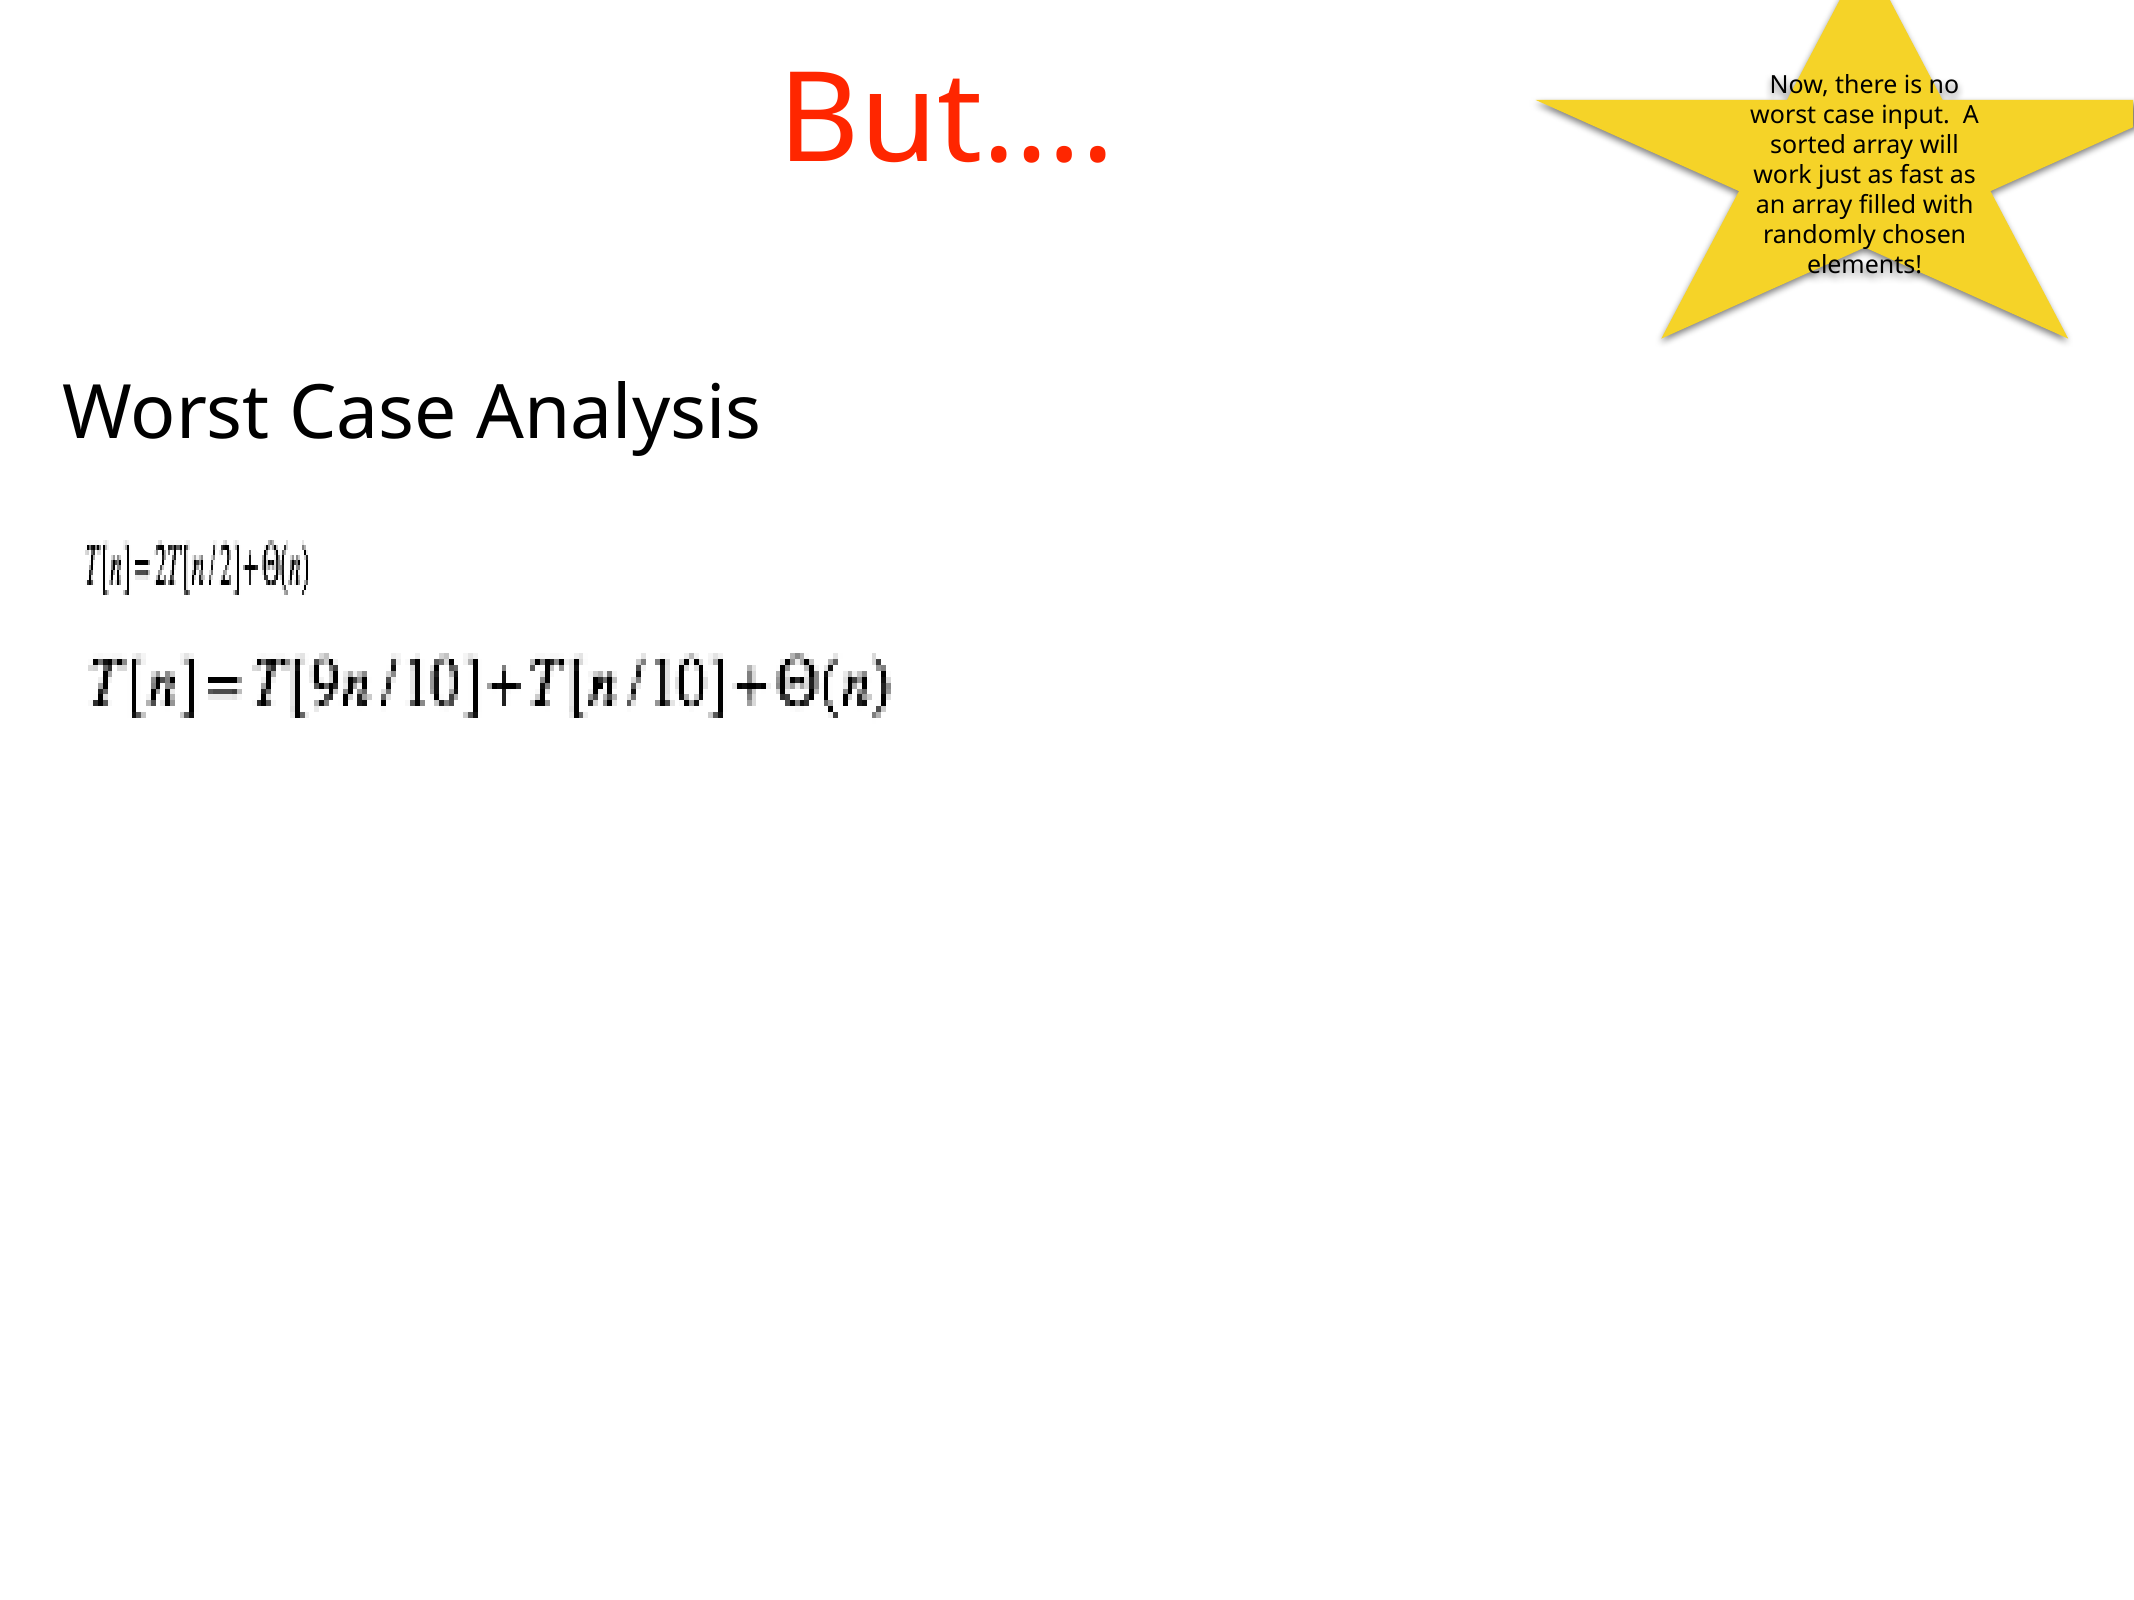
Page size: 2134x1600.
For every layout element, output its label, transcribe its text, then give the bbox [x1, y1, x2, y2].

picture [84, 642, 901, 736]
picture [82, 529, 315, 612]
text_box But…. [778, 36, 1116, 187]
text_box Now, there is no worst case input. A sorted array will work just as fast as an array filled with randomly chosen elements! [1535, 0, 2134, 339]
text_box Worst Case Analysis [62, 336, 922, 481]
